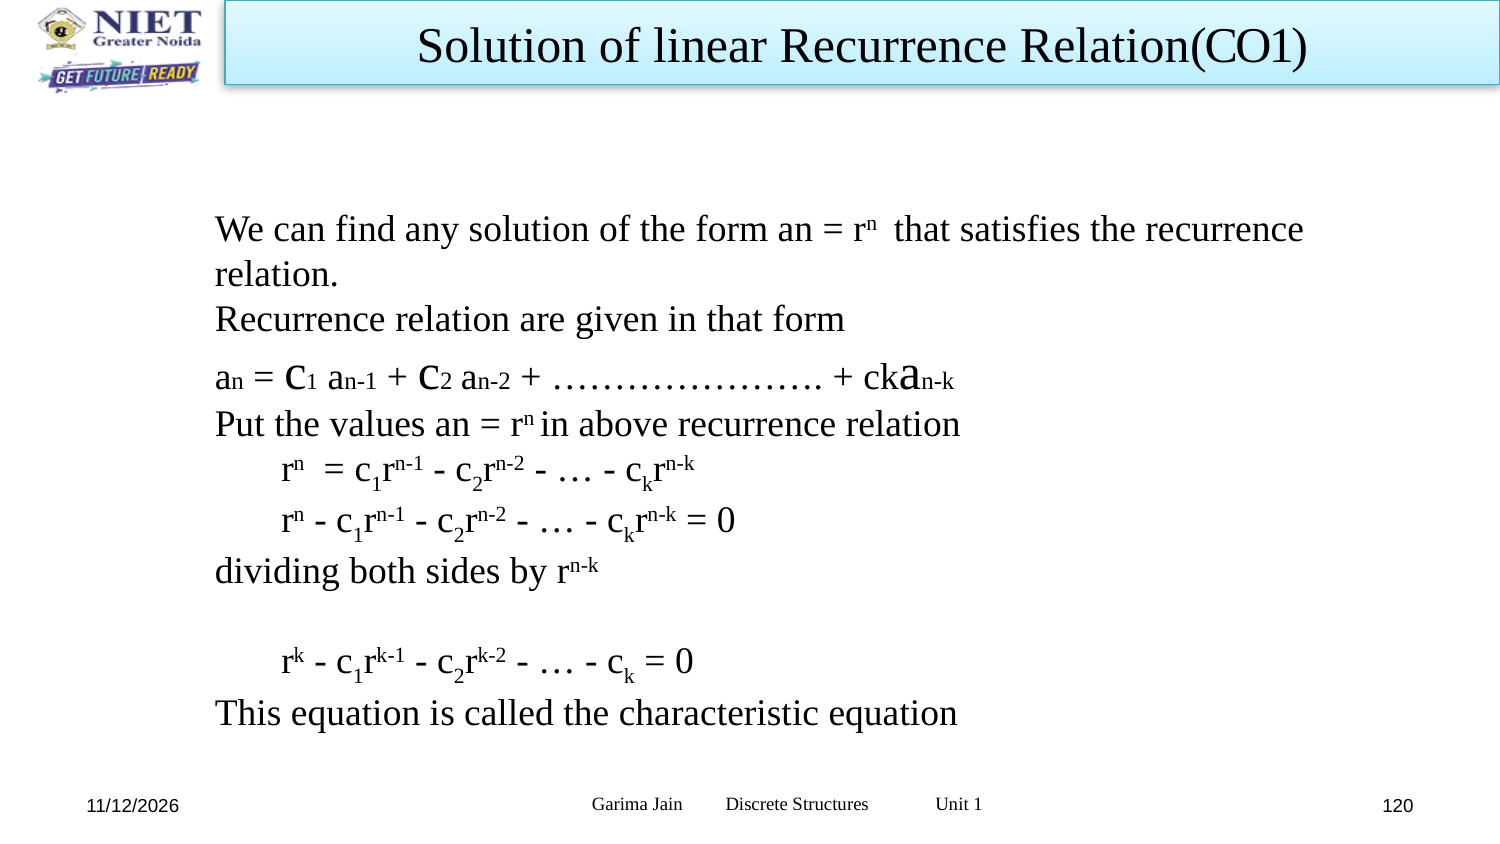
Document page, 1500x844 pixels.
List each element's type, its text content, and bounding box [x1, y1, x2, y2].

slide_number 120 [1074, 782, 1425, 827]
text_box Solution of linear Recurrence Relation(CO1) [238, 0, 1500, 85]
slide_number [75, 782, 425, 827]
picture [0, 0, 238, 101]
footer Garima Jain Discrete Structures Unit 1 [375, 780, 1200, 825]
text_box We can find any solution of the form an = rn that satisfies the recurrence relation. Recurrence relation are given in that form an = c1 an-1 + c2 an-2 + …………………. + ckan-k Put the values an = rn in above recurrence relation rn = c1rn-1 - c2rn-2 - … - ckrn-k rn - c1rn-1 - c2rn-2 - … - ckrn-k = 0 dividing both sides by rn-k rk - c1rk-1 - c2rk-2 - … - ck = 0 This equation is called the characteristic equation [199, 196, 1325, 740]
